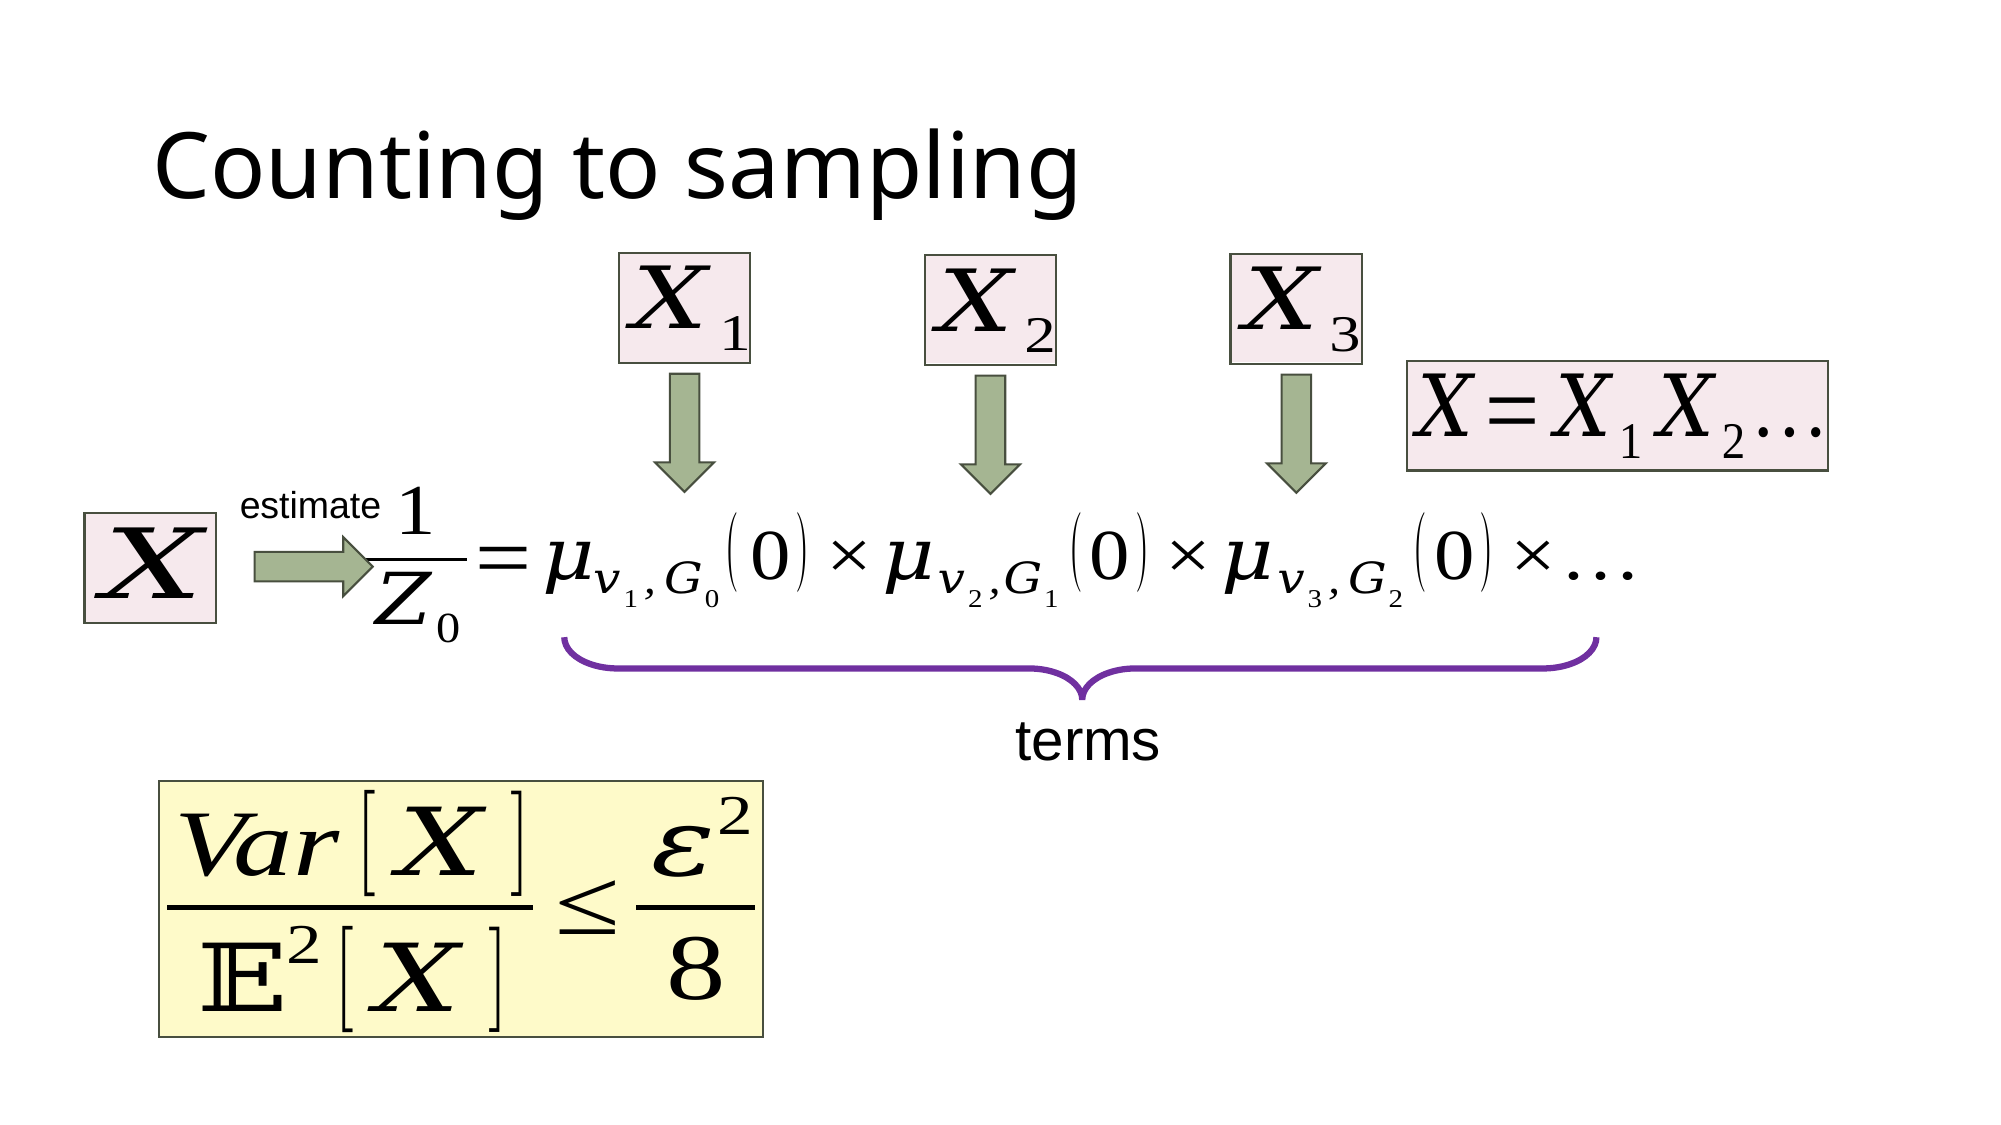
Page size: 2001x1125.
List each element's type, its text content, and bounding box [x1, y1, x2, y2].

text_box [619, 253, 750, 492]
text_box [1231, 254, 1362, 493]
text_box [925, 255, 1056, 494]
text_box estimate [225, 473, 403, 534]
title Counting to sampling [137, 59, 1863, 278]
text_box [563, 637, 1597, 700]
text_box [253, 534, 375, 599]
